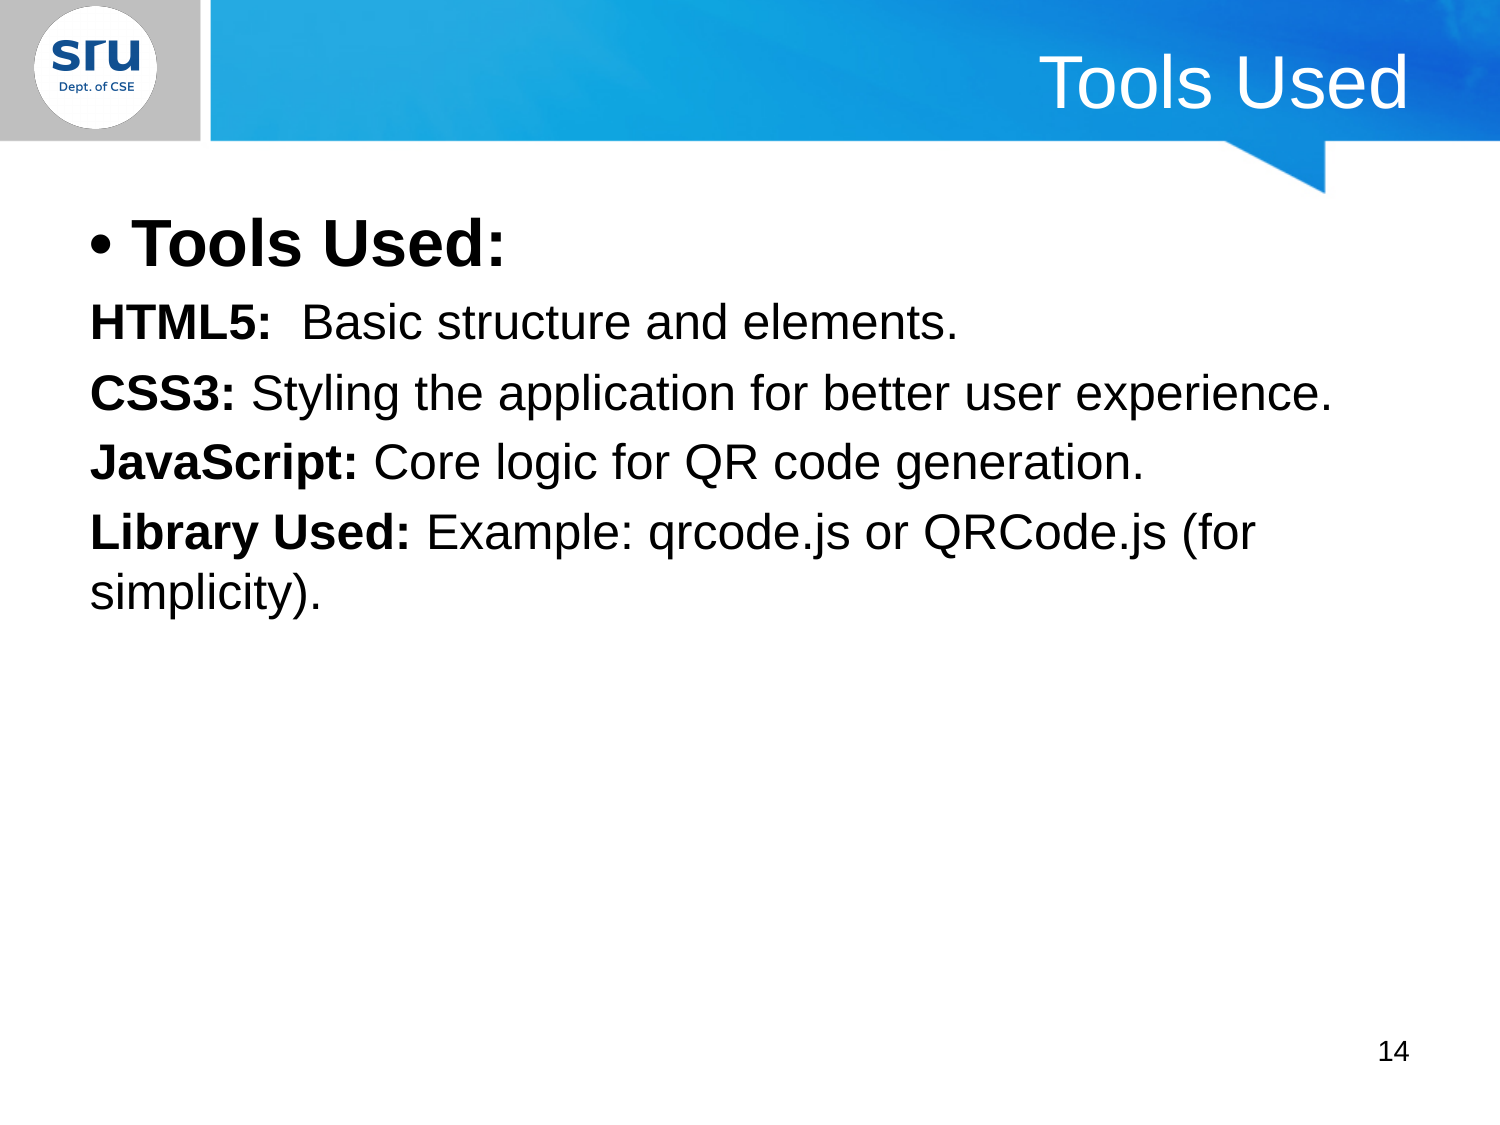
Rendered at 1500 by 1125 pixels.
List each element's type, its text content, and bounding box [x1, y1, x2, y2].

title Tools Used [74, 30, 1426, 127]
slide_number 14 [1074, 1024, 1425, 1103]
picture [0, 0, 1500, 1125]
list • Tools Used: HTML5: Basic structure and elements. CSS3: Styling the application for better user experience. JavaScript: Core logic for QR code generation. Library Used: Example: qrcode.js or QRCode.js (for simplicity). [74, 192, 1426, 1006]
